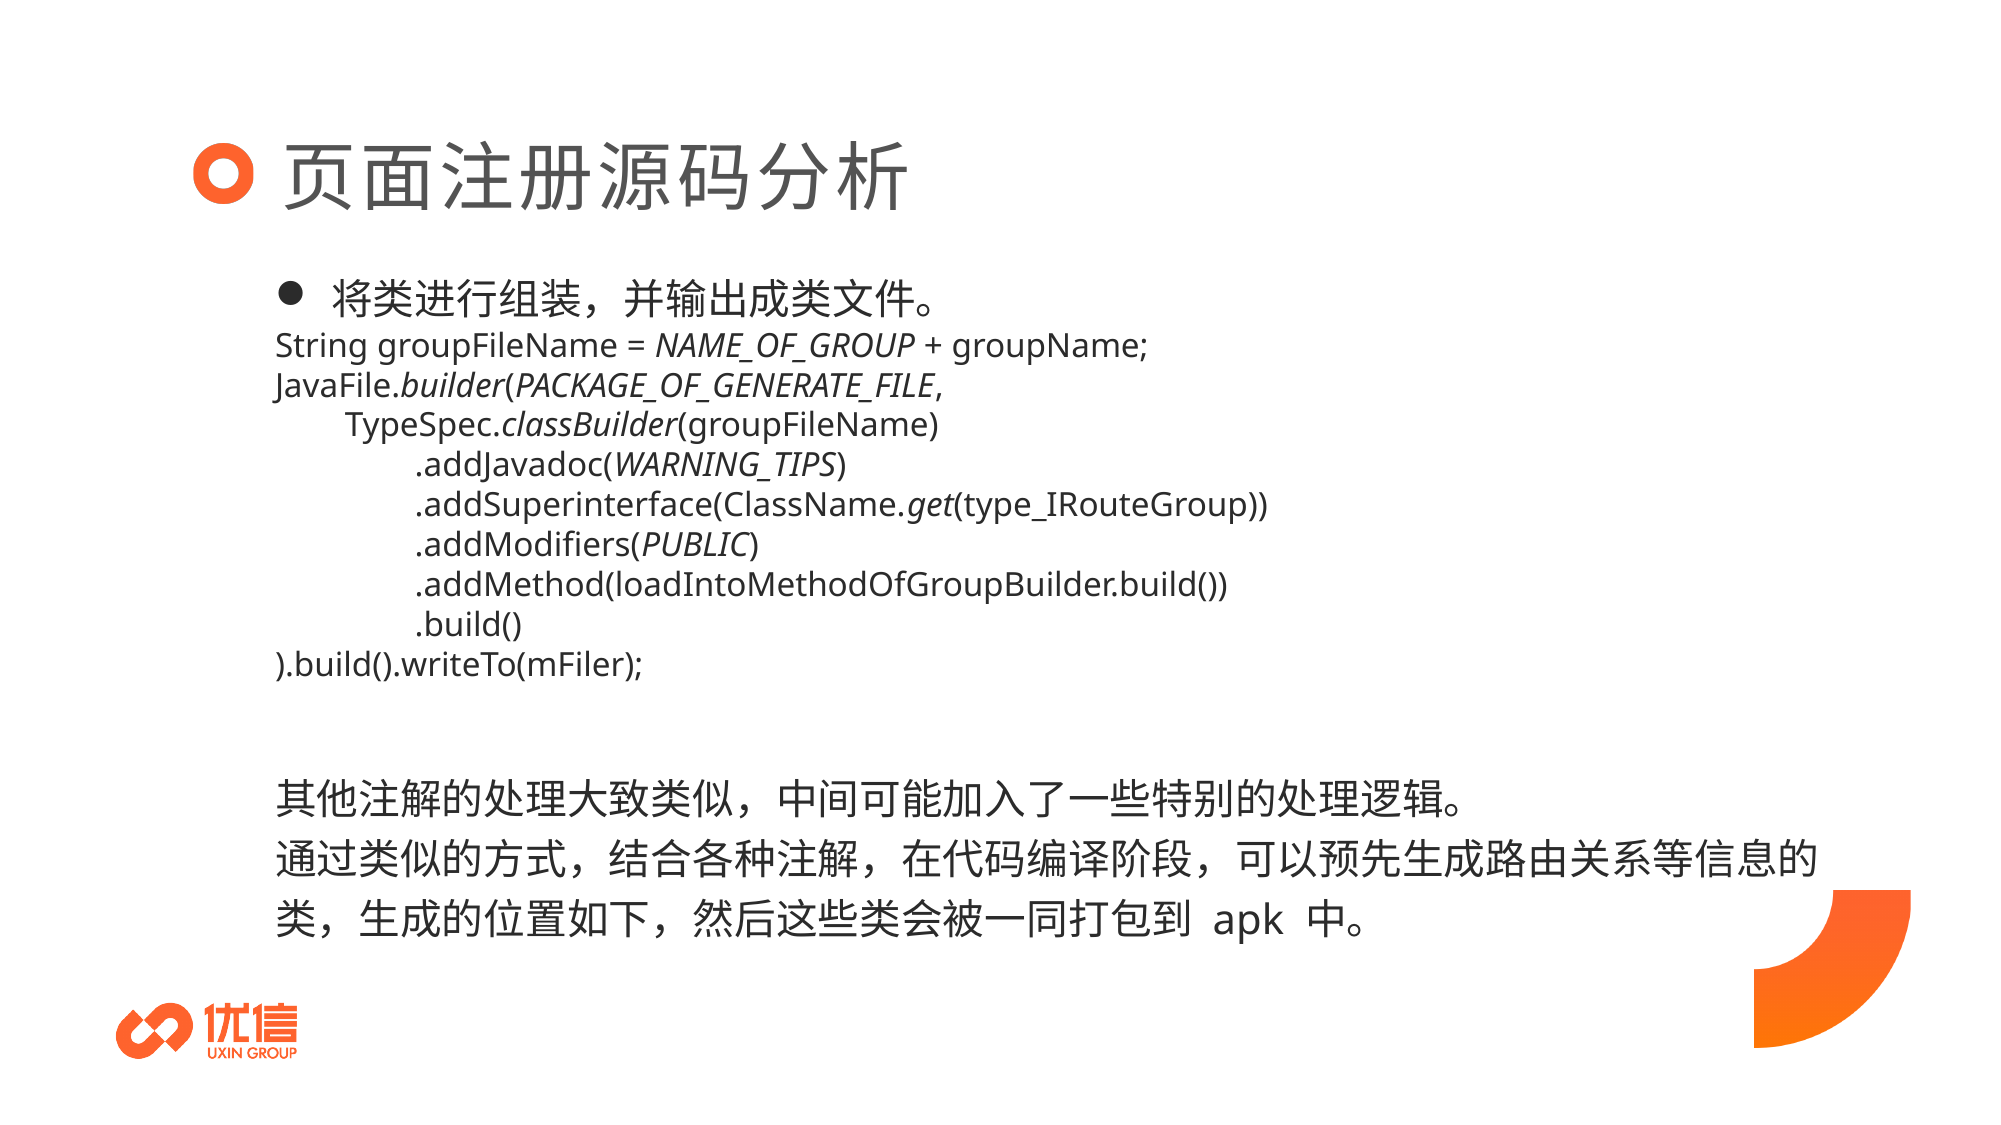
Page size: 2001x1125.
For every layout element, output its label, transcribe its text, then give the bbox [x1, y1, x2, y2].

text_box 页面注册源码分析 [281, 139, 978, 221]
picture [1753, 890, 1911, 1048]
text_box 将类进行组装，并输出成类文件。 String groupFileName = NAME_OF_GROUP + groupName; JavaFile.builder(PACKAGE_OF_GENERATE_FILE, TypeSpec.classBuilder(groupFileName) .addJavadoc(WARNING_TIPS) .addSuperinterface(ClassName.get(type_IRouteGroup)) .addModifiers(PUBLIC) .addMethod(loadIntoMethodOfGroupBuilder.build()) .build() ).build().writeTo(mFiler); 其他注解的处理大致类似，中间可能加入了一些特别的处理逻辑。 通过类似的方式，结合各种注解，在代码编译阶段，可以预先生成路由关系等信息的类，生成的位置如下，然后这些类会被一同打包到 apk 中。 [267, 271, 1905, 991]
picture [90, 971, 322, 1090]
picture [193, 143, 254, 204]
